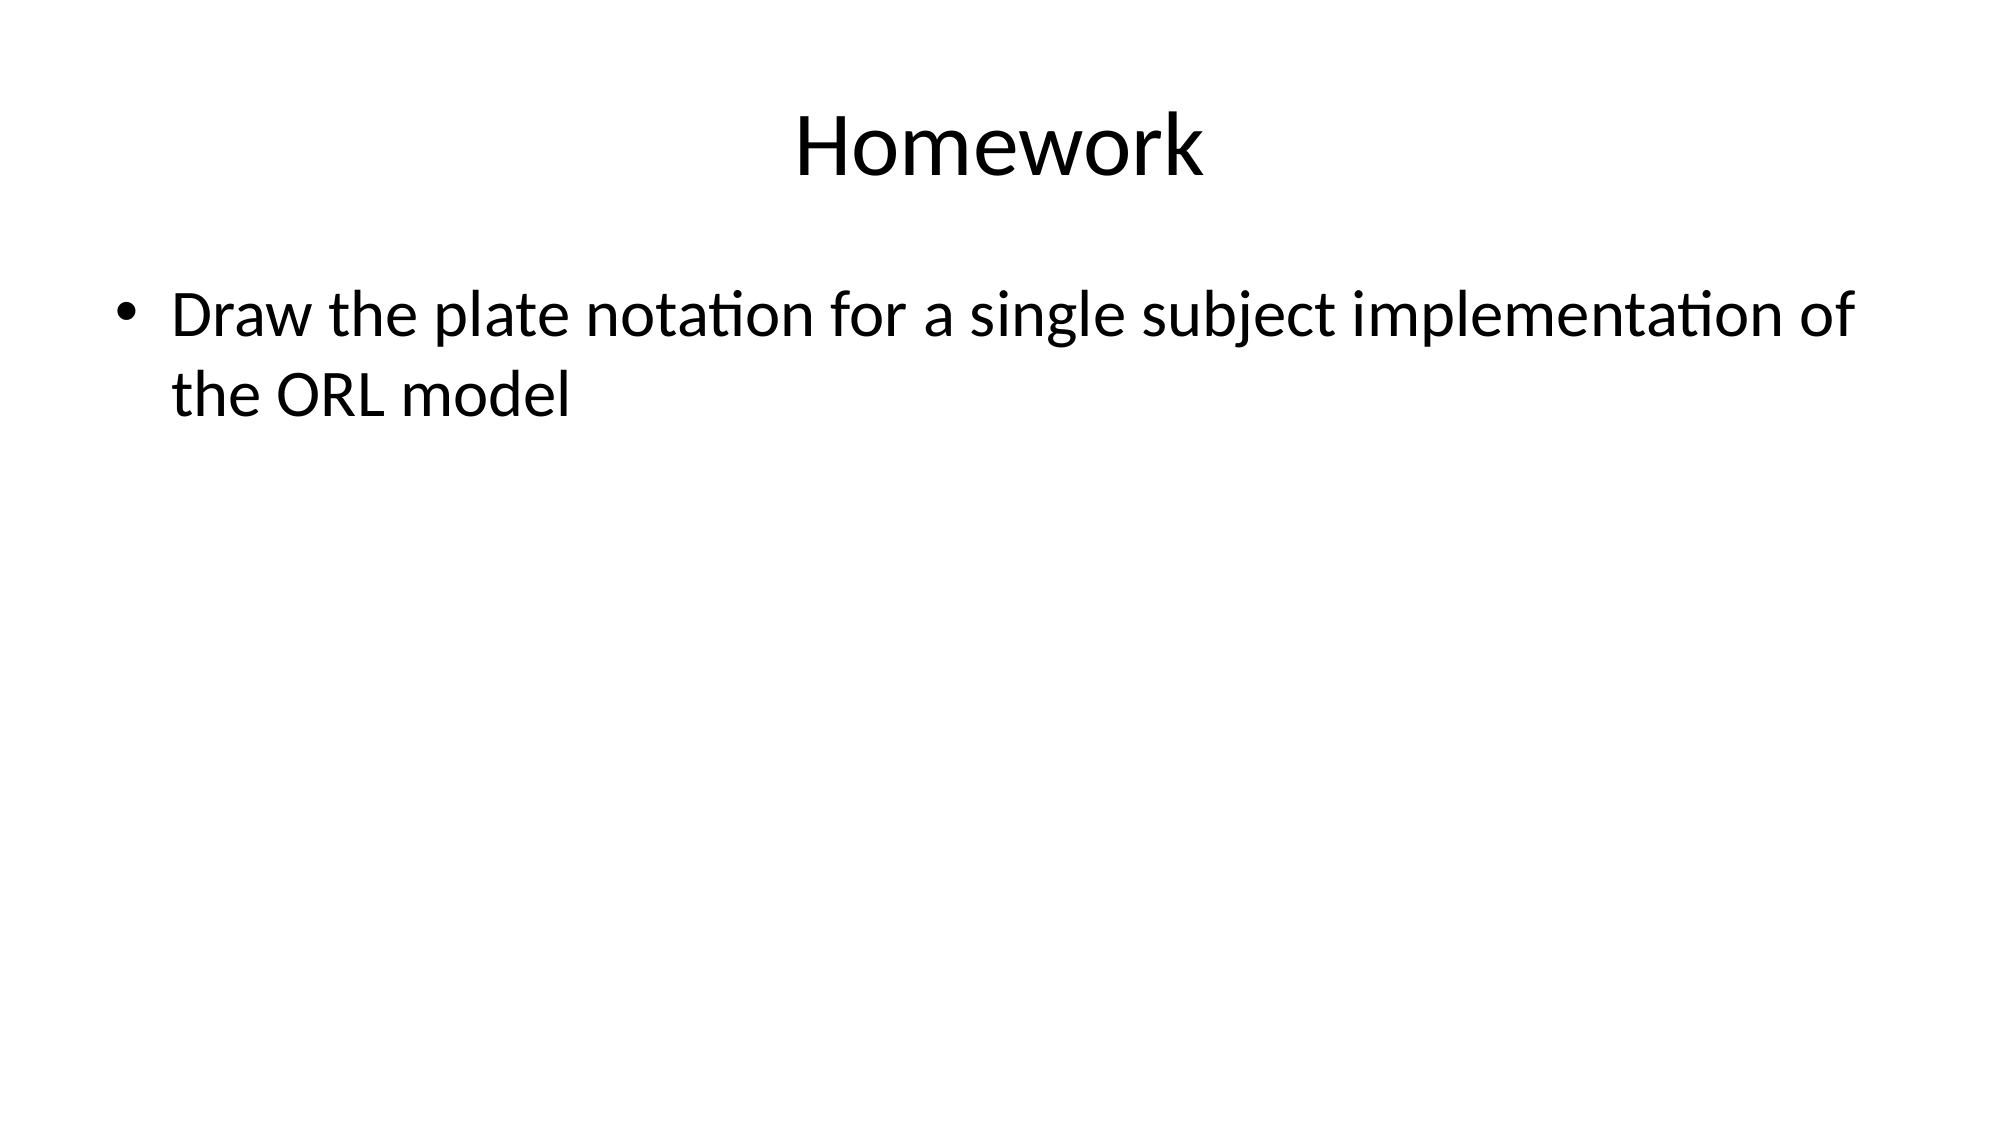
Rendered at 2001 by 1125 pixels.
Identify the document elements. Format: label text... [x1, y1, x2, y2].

title Homework [99, 45, 1900, 233]
list Draw the plate notation for a single subject implementation of the ORL model [99, 262, 1900, 1005]
